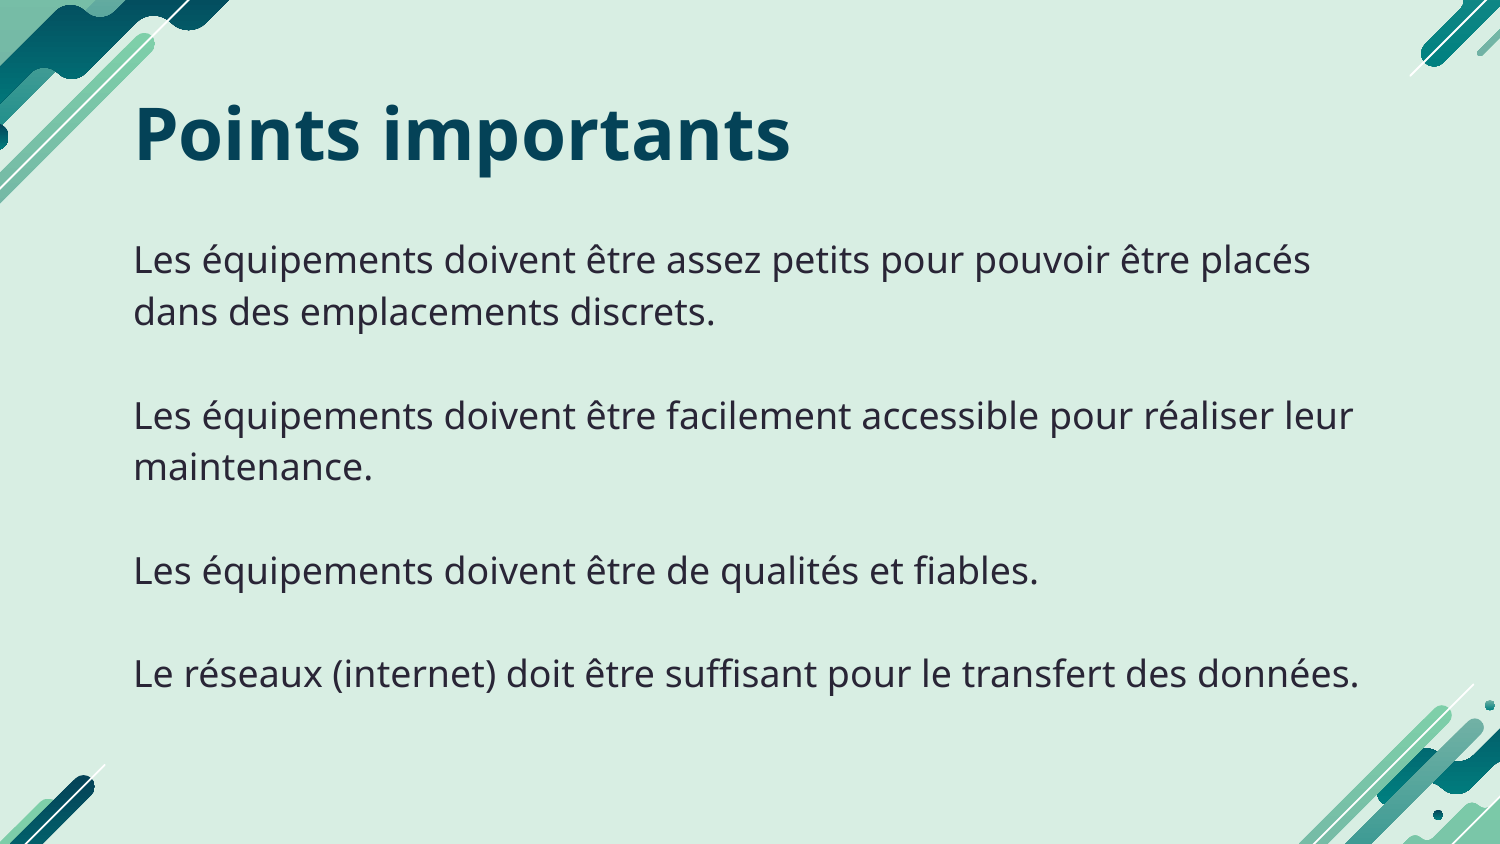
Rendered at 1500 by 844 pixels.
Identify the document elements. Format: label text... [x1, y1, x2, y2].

title Points importants [118, 72, 1382, 167]
subtitle Les équipements doivent être assez petits pour pouvoir être placés dans des emplacements discrets. Les équipements doivent être facilement accessible pour réaliser leur maintenance. Les équipements doivent être de qualités et fiables. Le réseaux (internet) doit être suffisant pour le transfert des données. [118, 214, 1382, 309]
